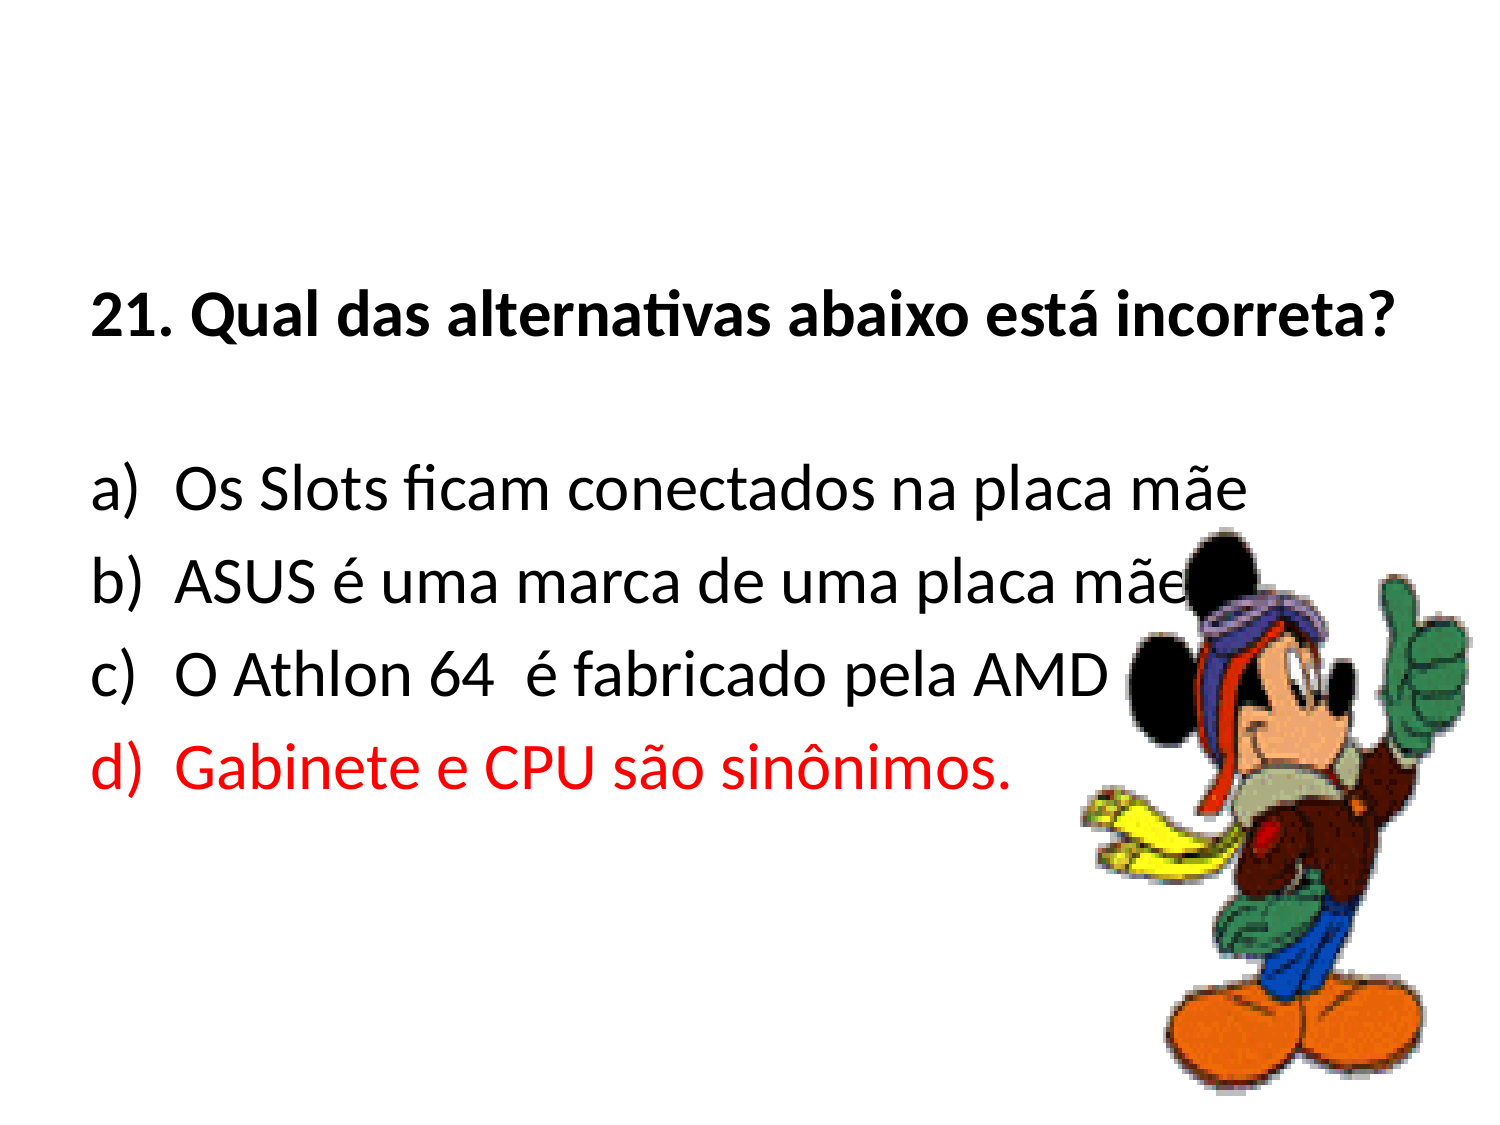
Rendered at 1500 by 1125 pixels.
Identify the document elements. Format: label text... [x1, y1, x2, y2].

picture [1080, 526, 1473, 1096]
list 21. Qual das alternativas abaixo está incorreta? Os Slots ficam conectados na placa mãe ASUS é uma marca de uma placa mãe. O Athlon 64 é fabricado pela AMD Gabinete e CPU são sinônimos. [75, 262, 1425, 1005]
